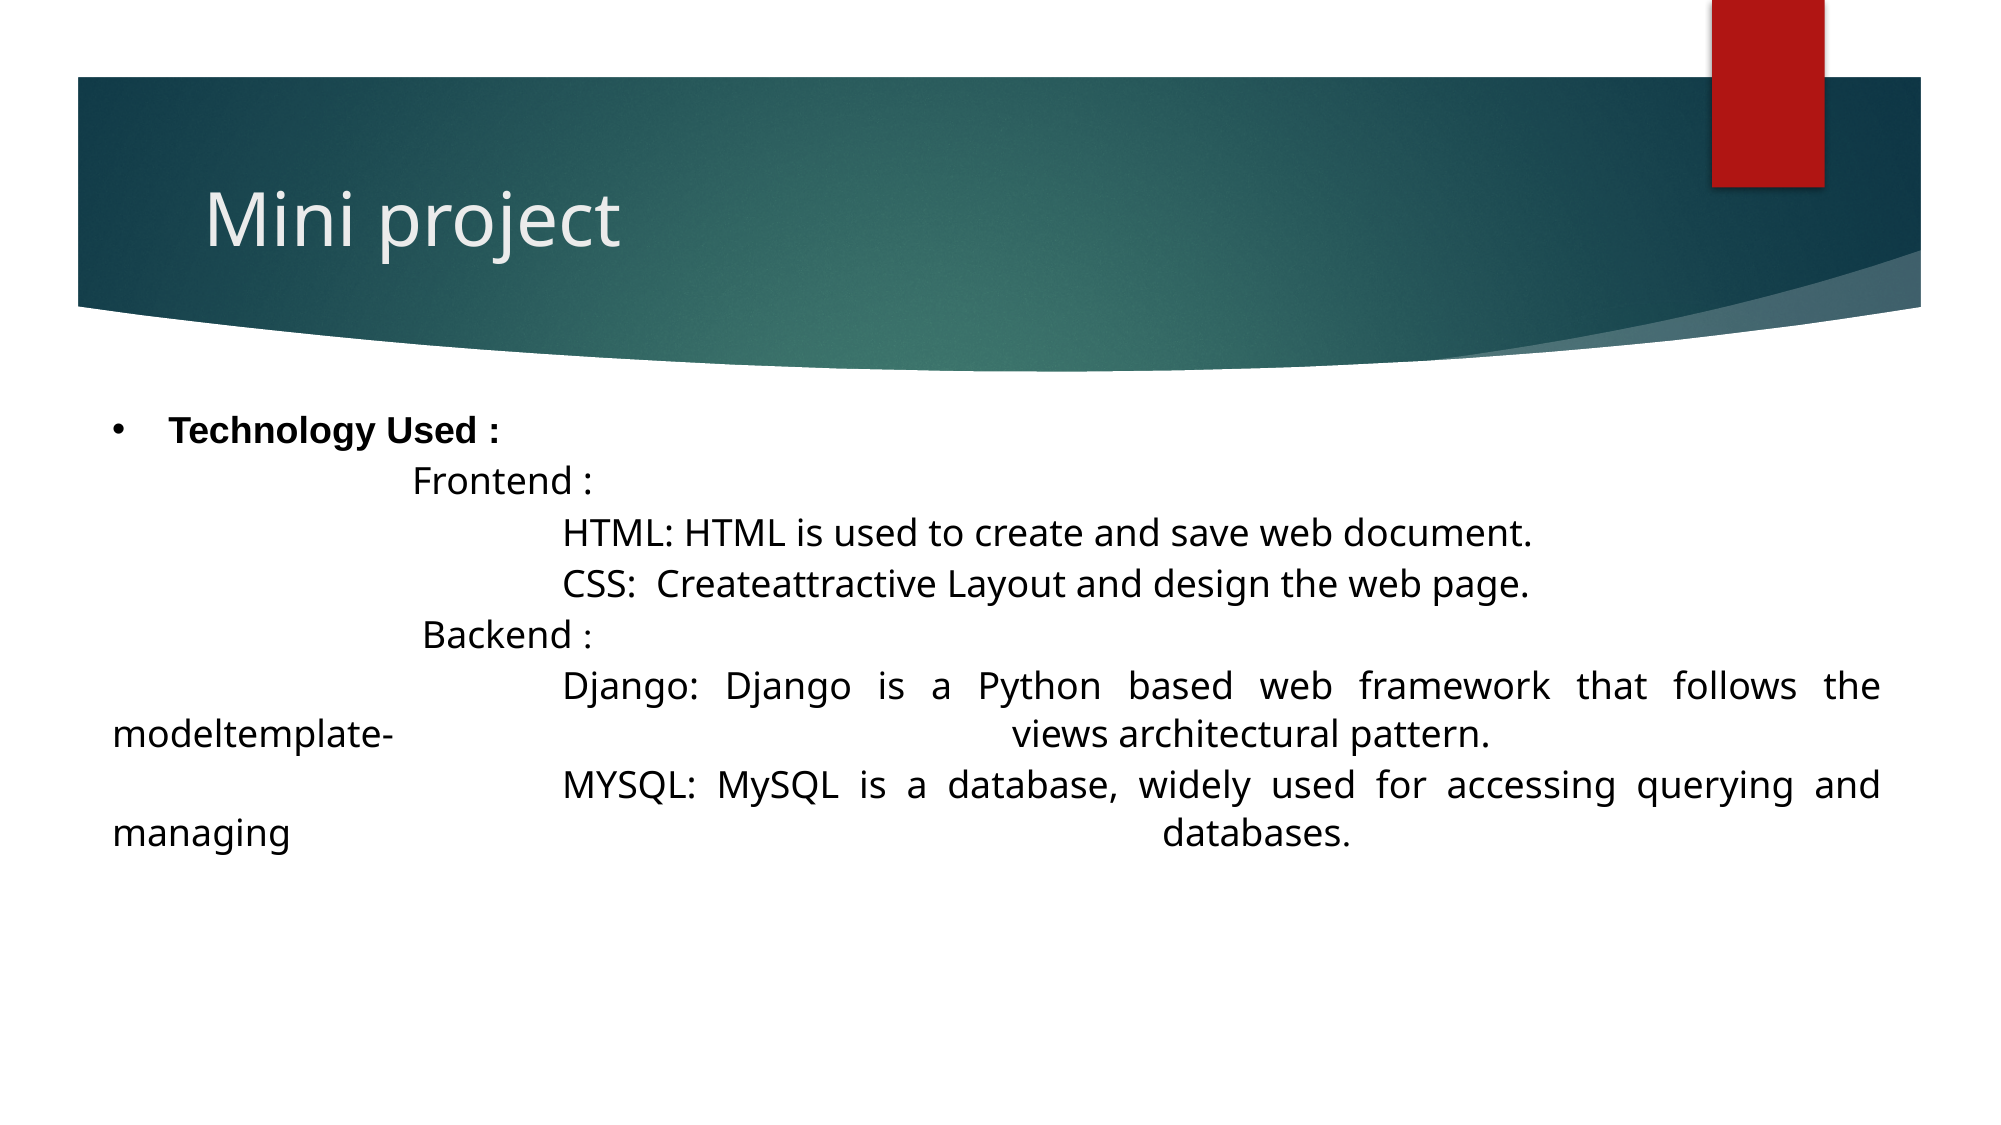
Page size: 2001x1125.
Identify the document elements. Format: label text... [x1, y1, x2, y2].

text_box Technology Used : Frontend : HTML: HTML is used to create and save web document. CSS: Createattractive Layout and design the web page. Backend : Django: Django is a Python based web framework that follows the modeltemplate- views architectural pattern. MYSQL: MySQL is a database, widely used for accessing querying and managing databases. [97, 395, 1903, 913]
title Mini project [188, 158, 1637, 275]
